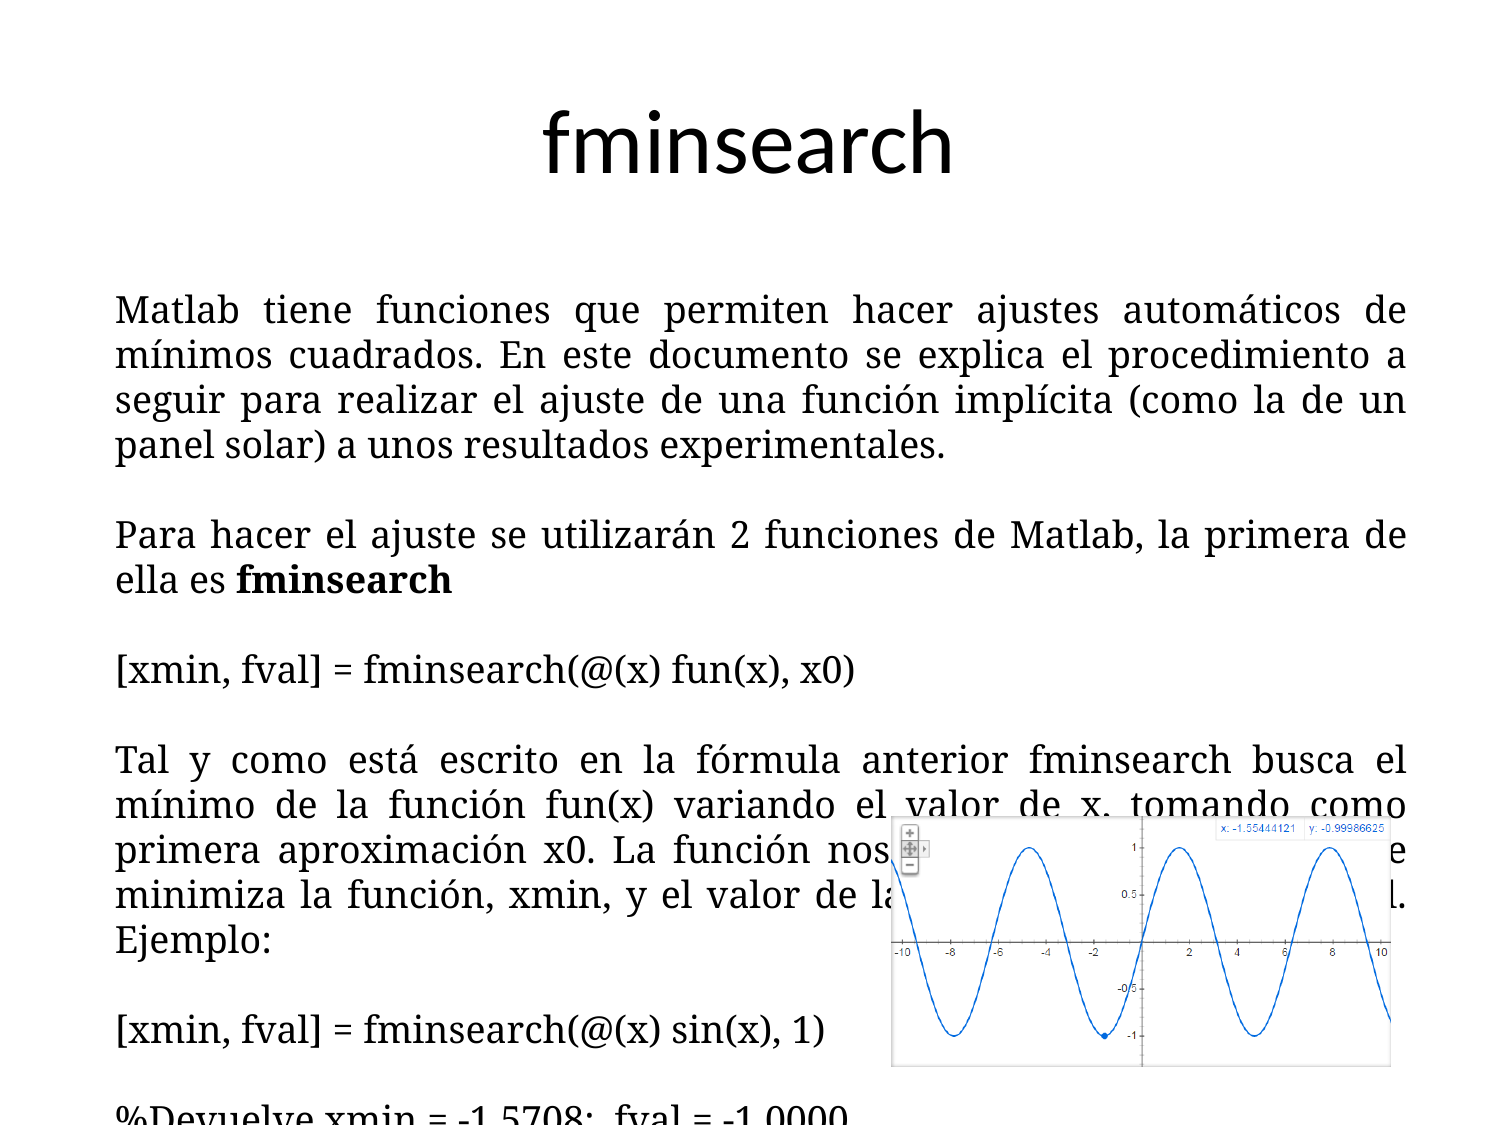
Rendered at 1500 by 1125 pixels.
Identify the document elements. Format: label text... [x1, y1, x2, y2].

text_box Matlab tiene funciones que permiten hacer ajustes automáticos de mínimos cuadrados. En este documento se explica el procedimiento a seguir para realizar el ajuste de una función implícita (como la de un panel solar) a unos resultados experimentales. Para hacer el ajuste se utilizarán 2 funciones de Matlab, la primera de ella es fminsearch [xmin, fval] = fminsearch(@(x) fun(x), x0) Tal y como está escrito en la fórmula anterior fminsearch busca el mínimo de la función fun(x) variando el valor de x, tomando como primera aproximación x0. La función nos devuelve el valor de x que minimiza la función, xmin, y el valor de la función en ese punto, fval. Ejemplo: [xmin, fval] = fminsearch(@(x) sin(x), 1) %Devuelve xmin = -1.5708; fval = -1.0000. [100, 278, 1424, 1125]
picture [891, 816, 1392, 1067]
title fminsearch [75, 42, 1425, 231]
